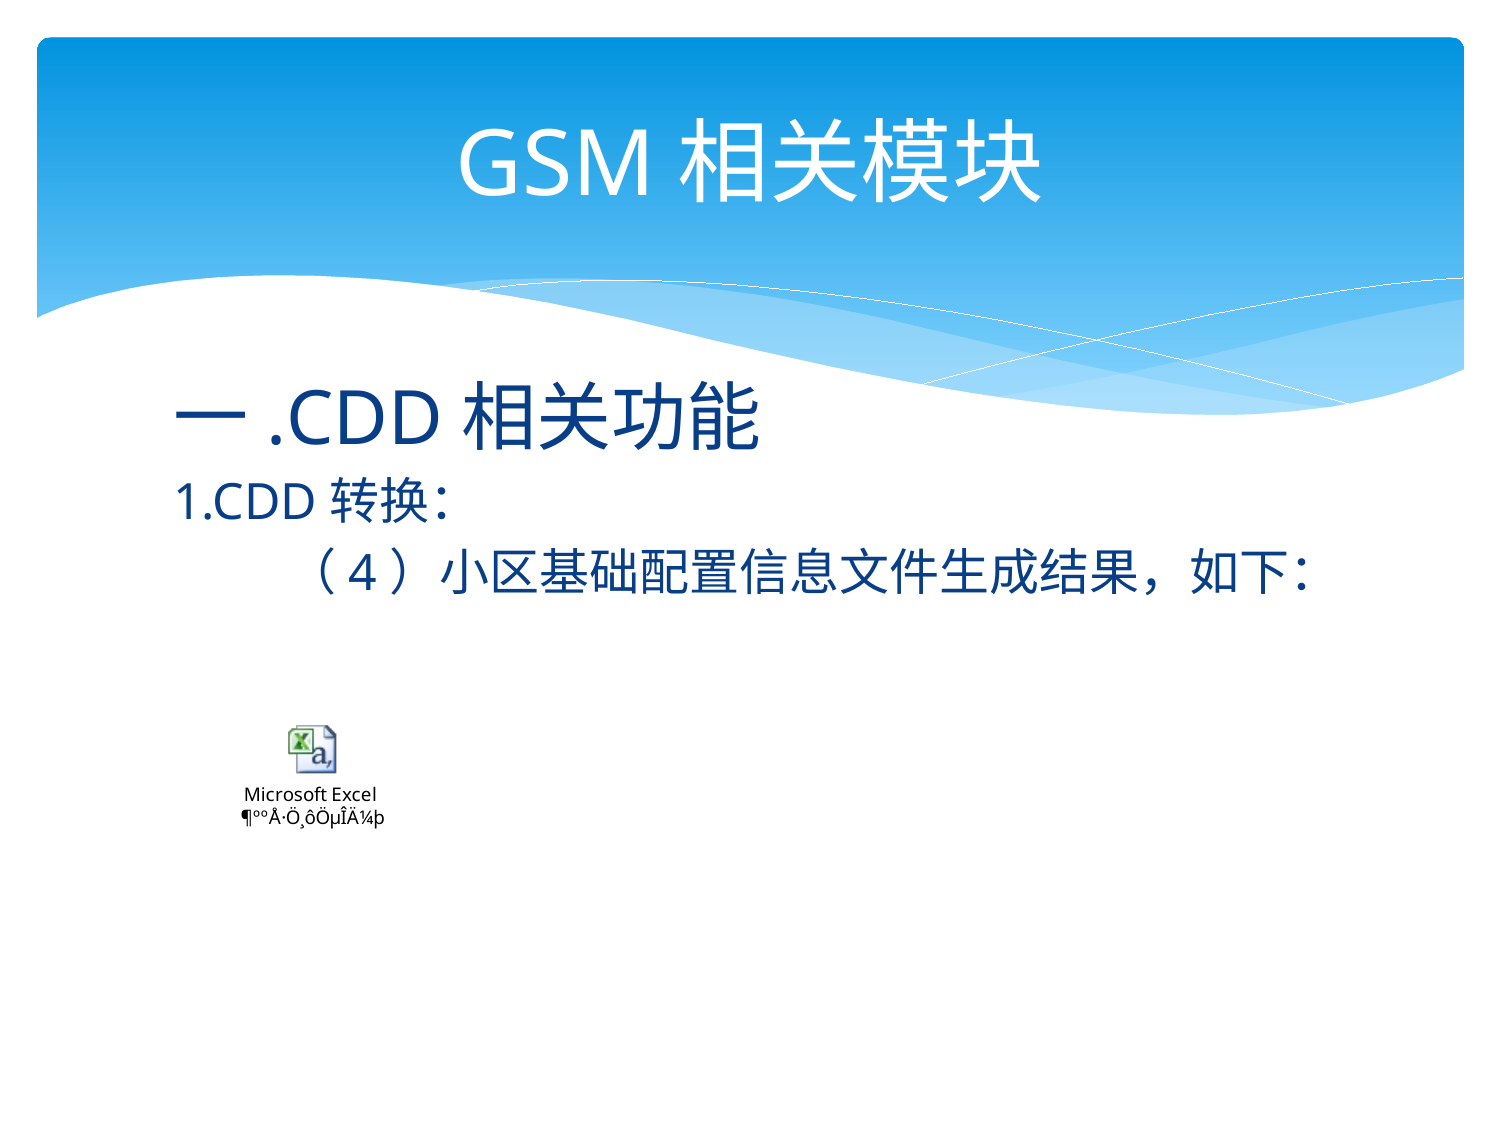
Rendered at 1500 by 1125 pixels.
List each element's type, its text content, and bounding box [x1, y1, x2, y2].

list 一.CDD相关功能 1.CDD转换： （4）小区基础配置信息文件生成结果，如下： [50, 362, 1463, 638]
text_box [237, 724, 388, 852]
title GSM相关模块 [75, 55, 1425, 261]
